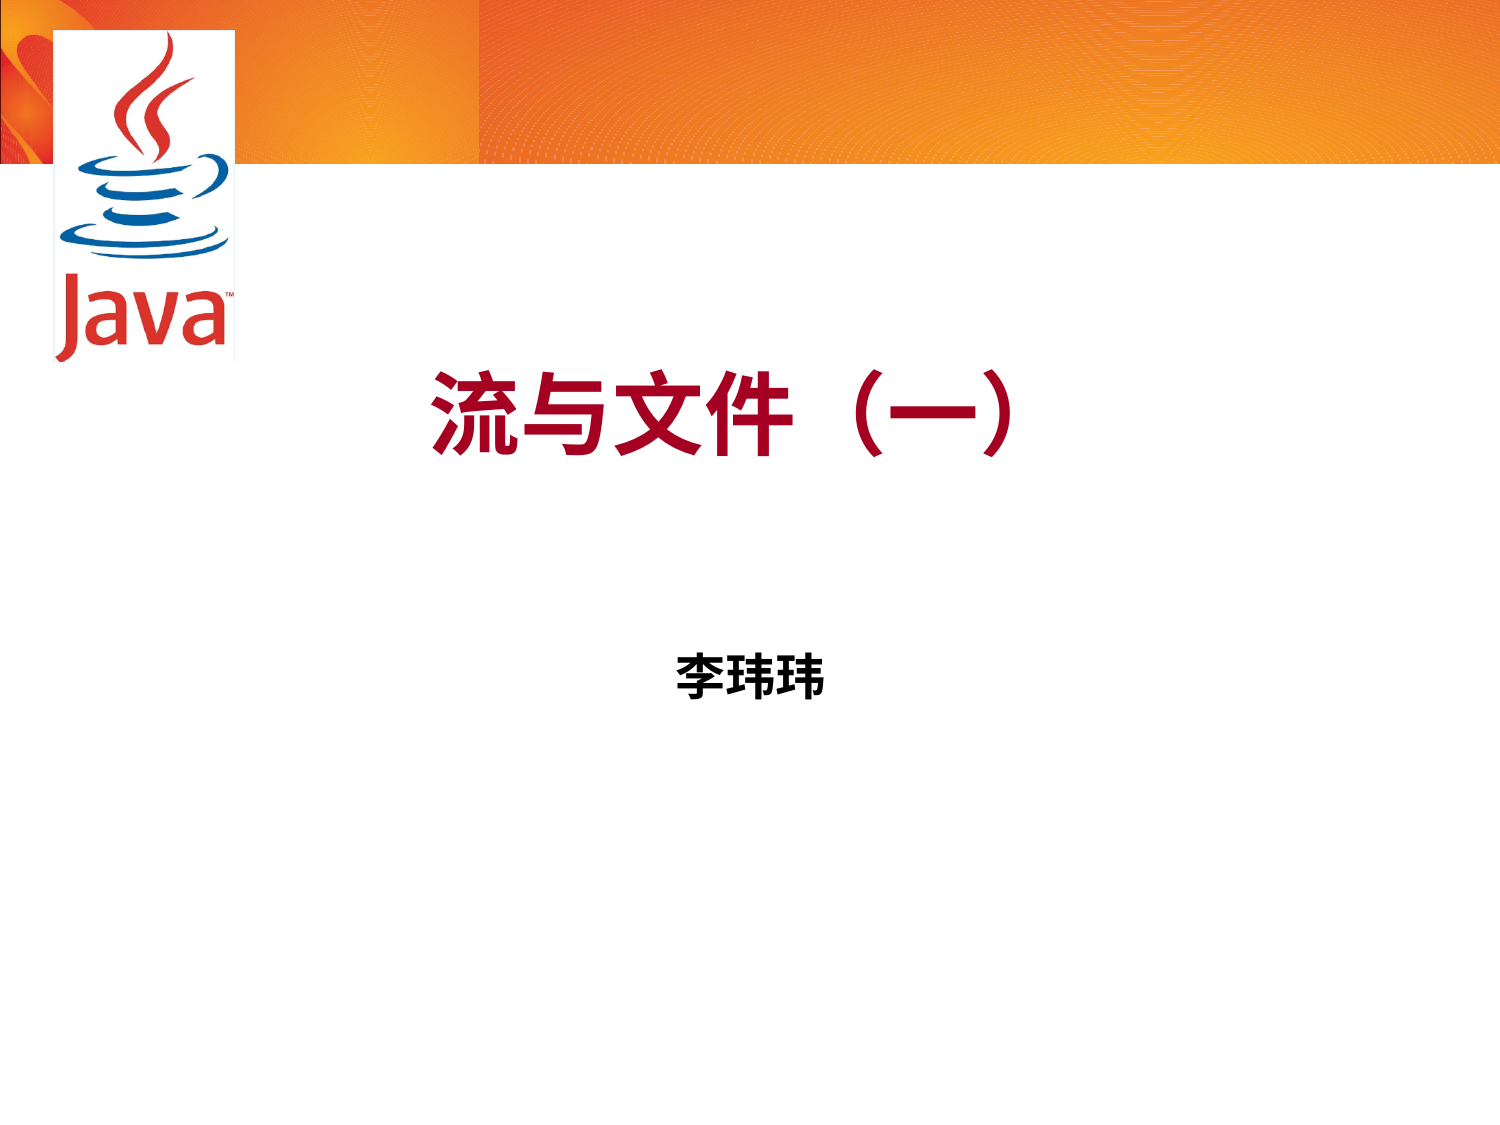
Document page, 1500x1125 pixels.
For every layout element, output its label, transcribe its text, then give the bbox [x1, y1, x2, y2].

subtitle 李玮玮 [225, 637, 1275, 925]
title 流与文件（一） [112, 349, 1388, 591]
picture [0, 0, 1500, 362]
